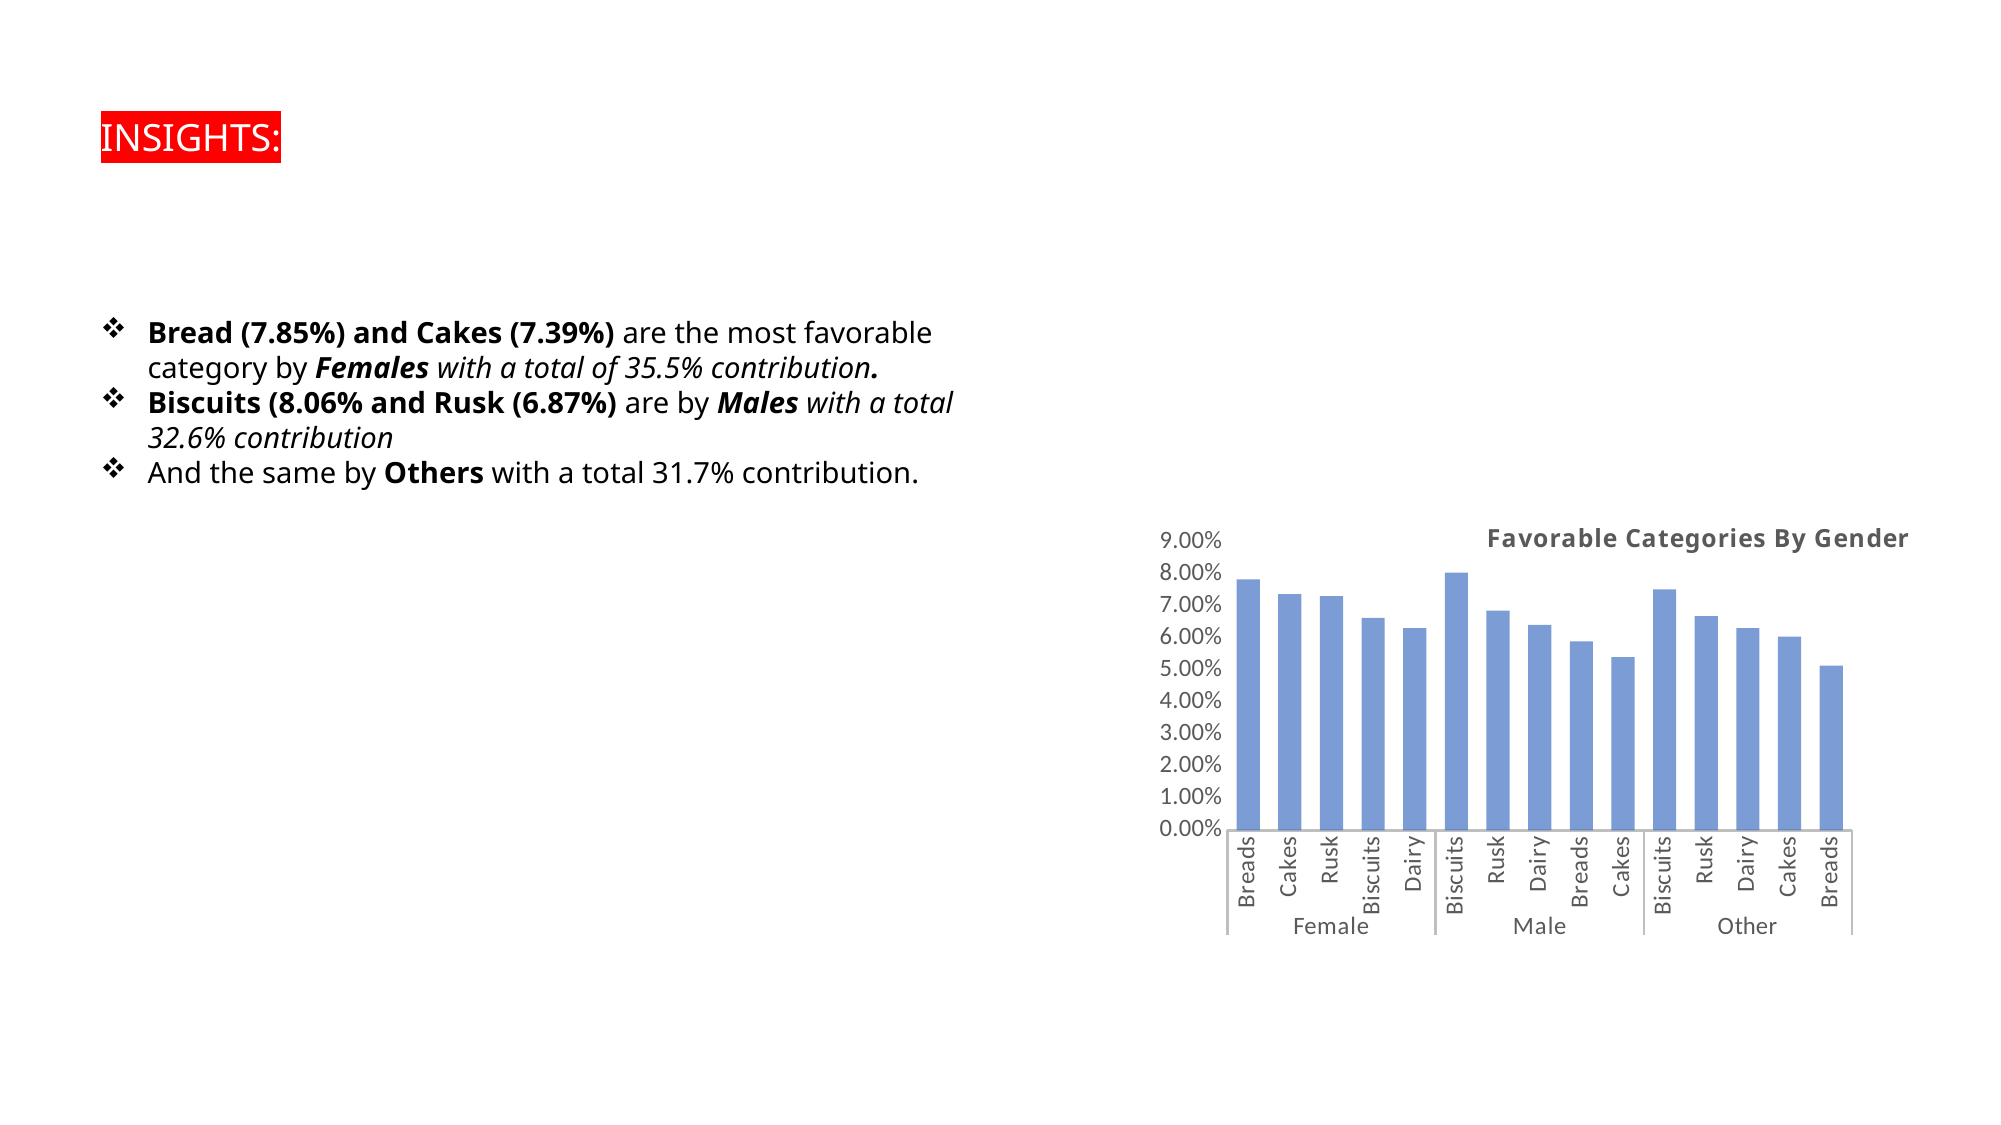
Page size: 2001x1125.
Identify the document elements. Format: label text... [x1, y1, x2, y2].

chart [1089, 498, 1915, 1001]
text_box INSIGHTS: [85, 106, 1087, 167]
text_box Bread (7.85%) and Cakes (7.39%) are the most favorable category by Females with a total of 35.5% contribution. Biscuits (8.06% and Rusk (6.87%) are by Males with a total 32.6% contribution And the same by Others with a total 31.7% contribution. [85, 307, 1018, 567]
